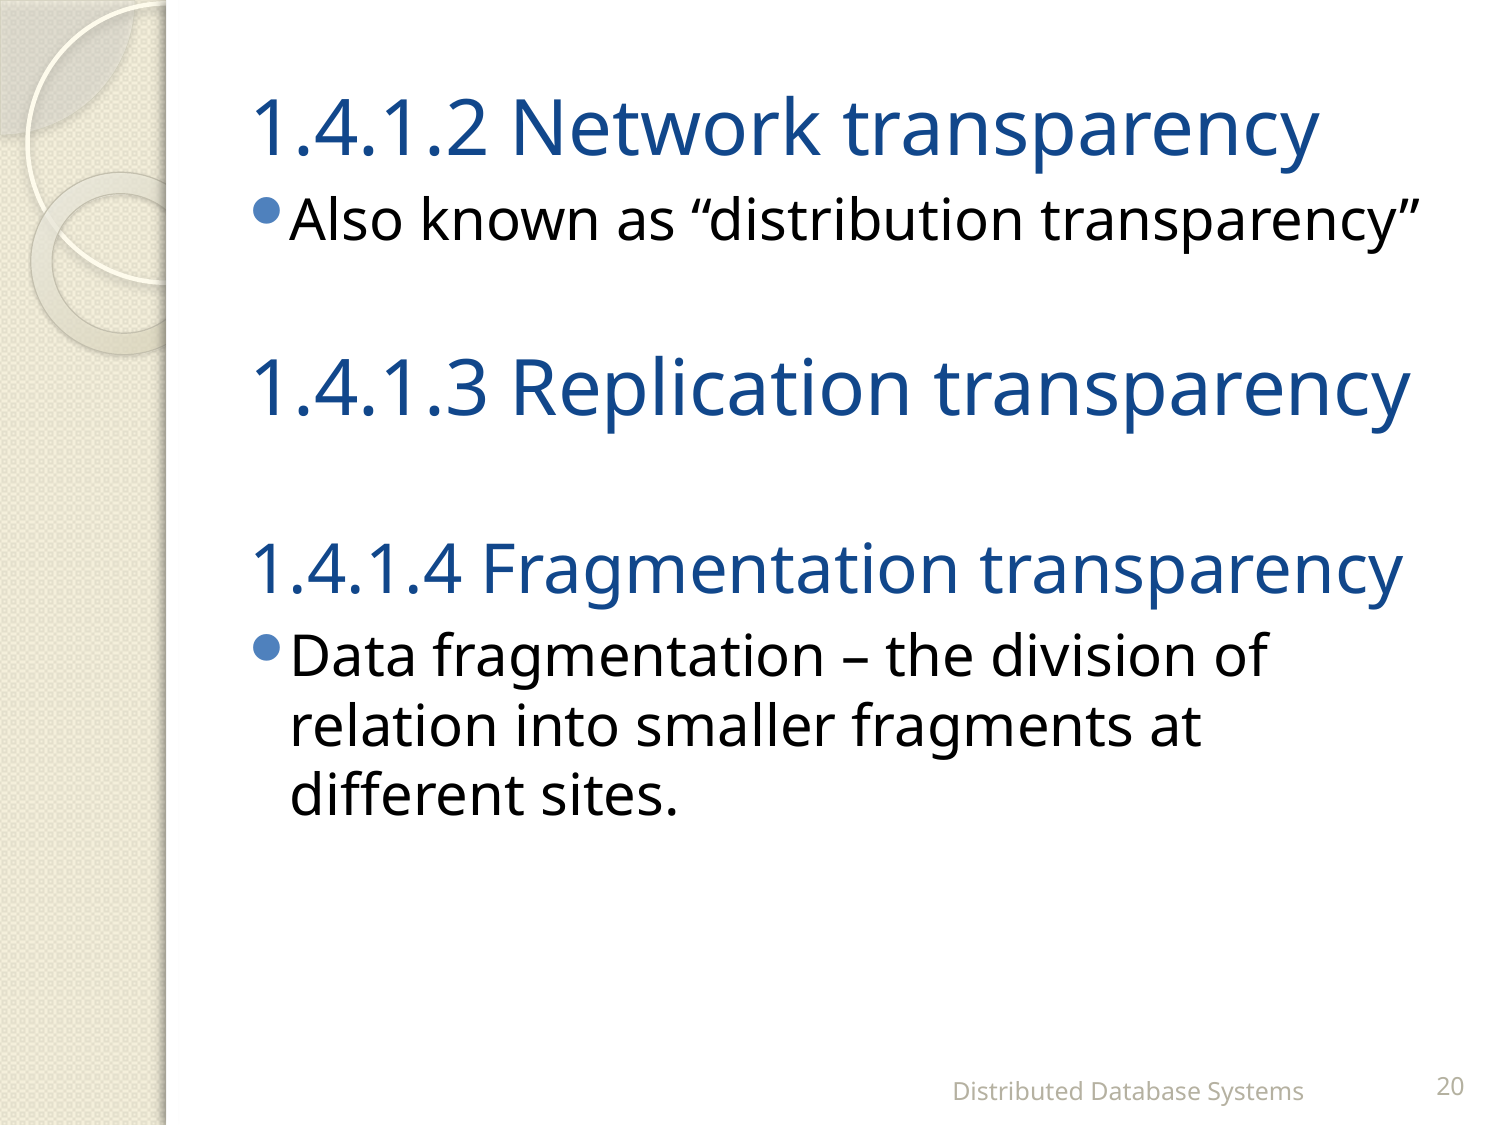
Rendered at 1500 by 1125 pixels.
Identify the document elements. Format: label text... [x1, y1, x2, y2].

list 1.4.1.2 Network transparency Also known as “distribution transparency” 1.4.1.3 Replication transparency 1.4.1.4 Fragmentation transparency Data fragmentation – the division of relation into smaller fragments at different sites. [222, 70, 1453, 1049]
footer Distributed Database Systems [937, 1034, 1413, 1113]
slide_number 20 [1413, 1034, 1488, 1113]
